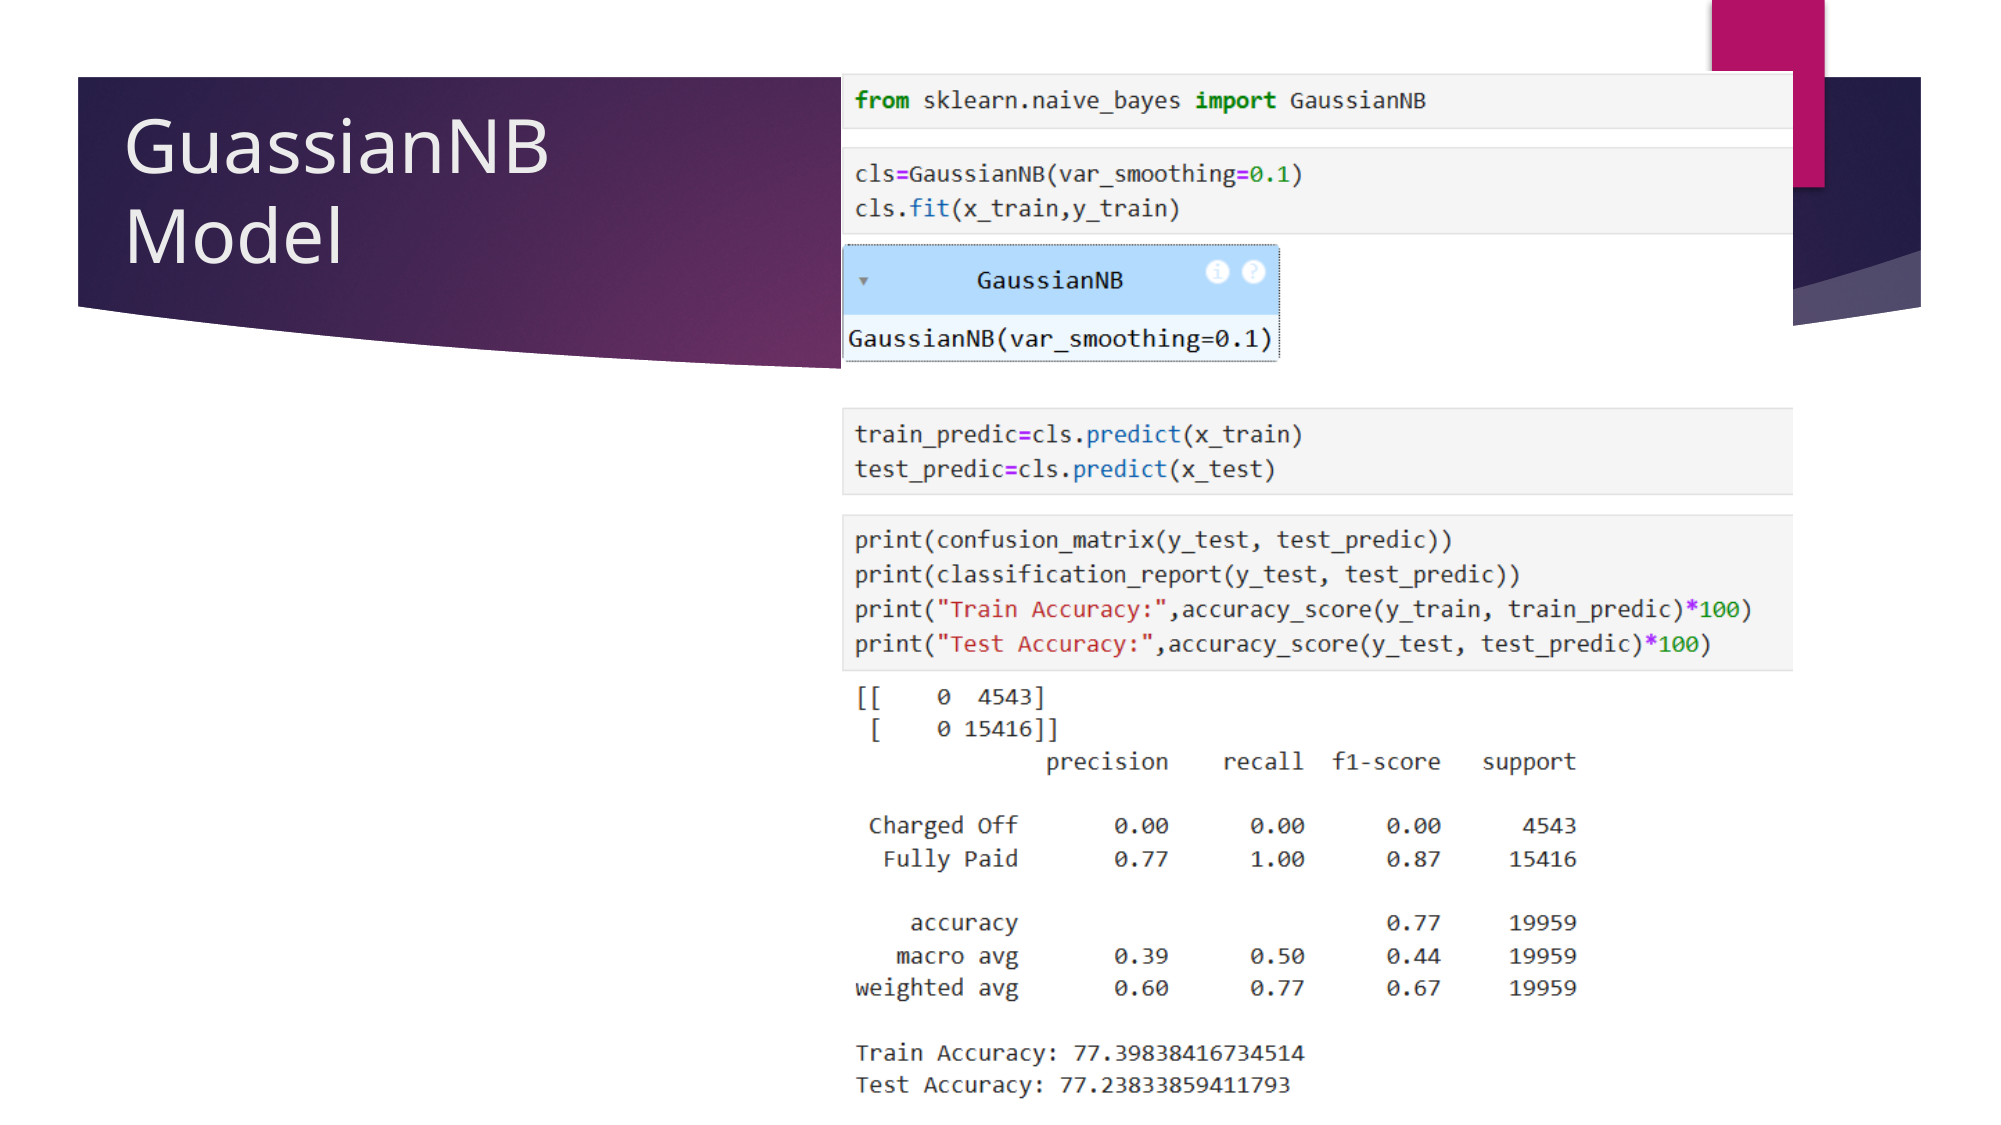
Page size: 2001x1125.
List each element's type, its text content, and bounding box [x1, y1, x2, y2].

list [841, 71, 1794, 1115]
title GuassianNB Model [108, 101, 835, 276]
